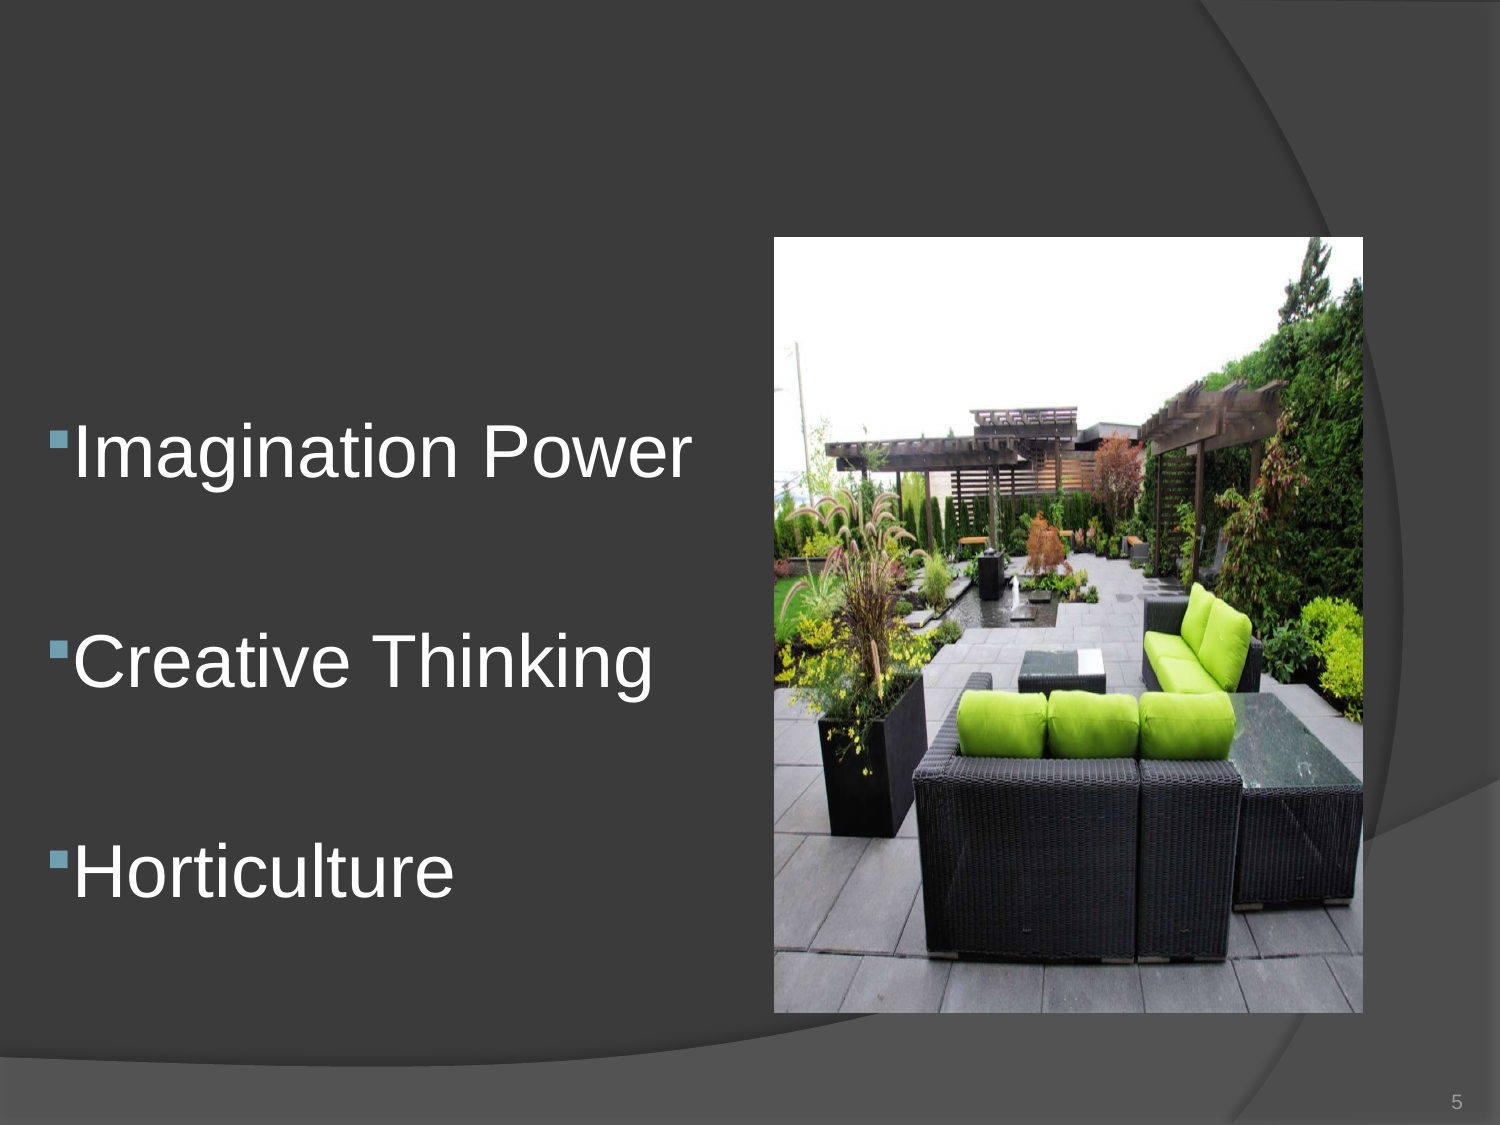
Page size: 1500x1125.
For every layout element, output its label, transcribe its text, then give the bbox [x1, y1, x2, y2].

slide_number 5 [1338, 1053, 1463, 1114]
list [774, 237, 1363, 1013]
list Imagination Power Creative Thinking Horticulture [37, 324, 750, 913]
